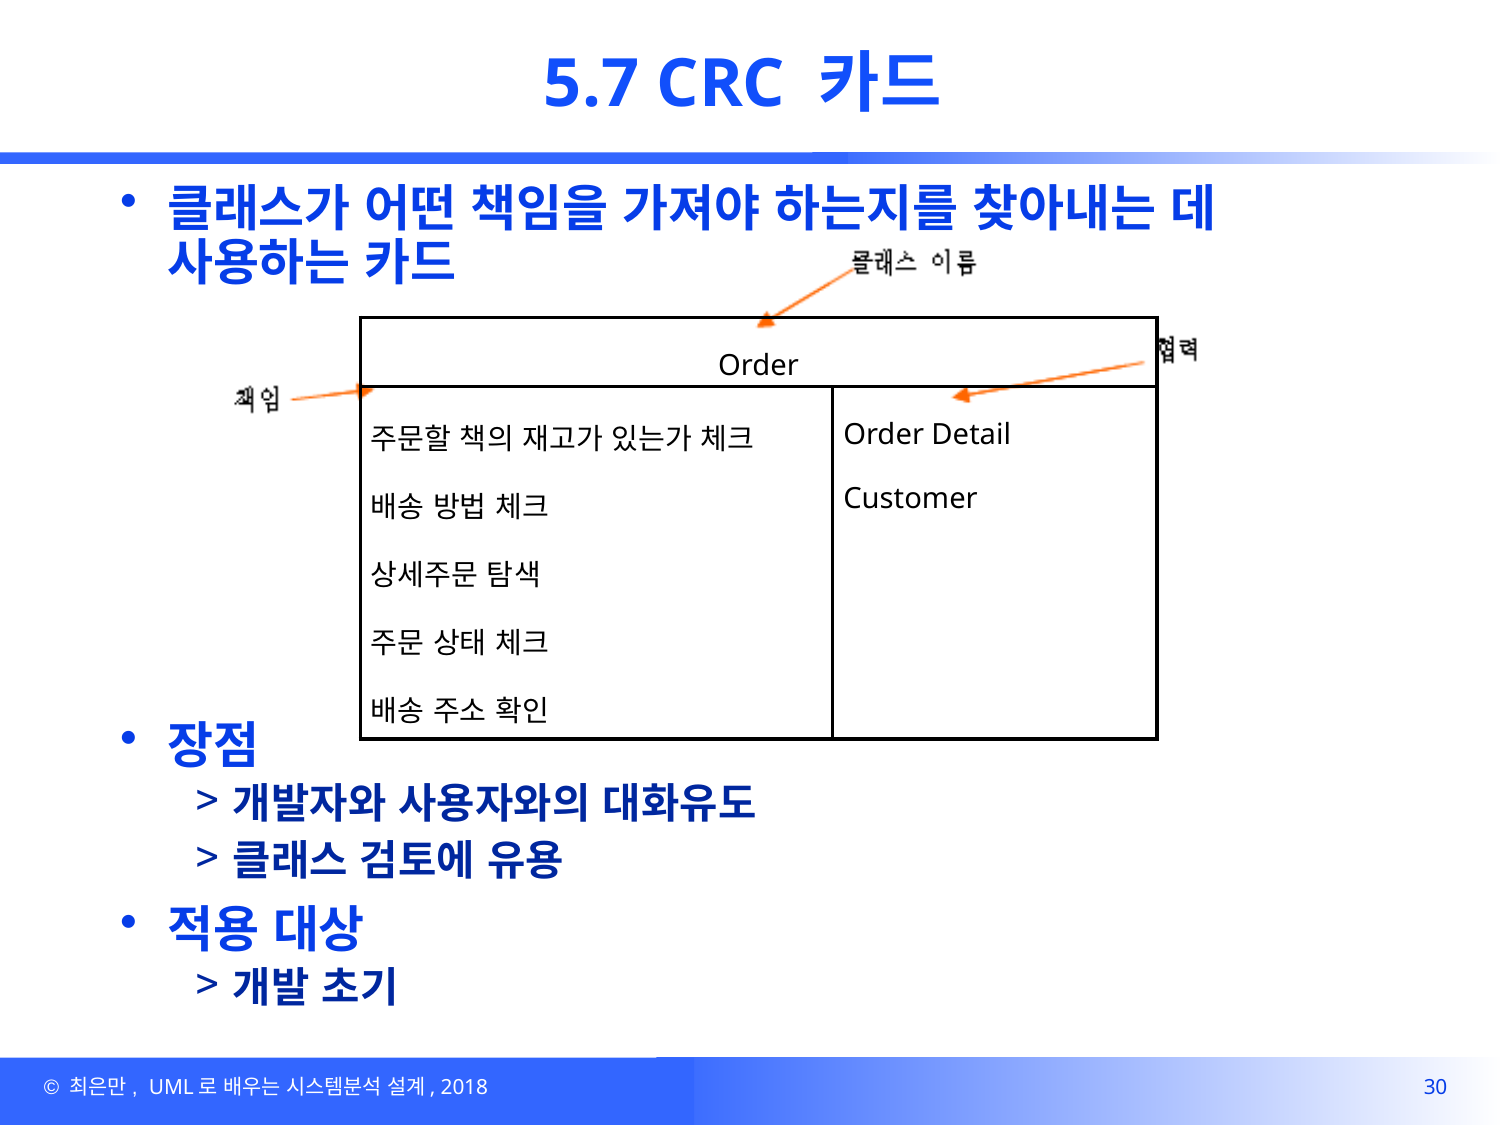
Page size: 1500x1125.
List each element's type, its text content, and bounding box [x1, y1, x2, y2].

list 클래스가 어떤 책임을 가져야 하는지를 찾아내는 데 사용하는 카드 장점 개발자와 사용자와의 대화유도 클래스 검토에 유용 적용 대상 개발 초기 [105, 175, 1388, 1050]
text_box [0, 0, 1500, 75]
table_cell 주문할 책의 재고가 있는가 체크 배송 방법 체크 상세주문 탐색 주문 상태 체크 배송 주소 확인 [362, 436, 831, 737]
picture [195, 234, 1240, 428]
title 5.7 CRC 카드 [105, 75, 1381, 136]
table_cell Order Detail Customer [834, 436, 1155, 737]
